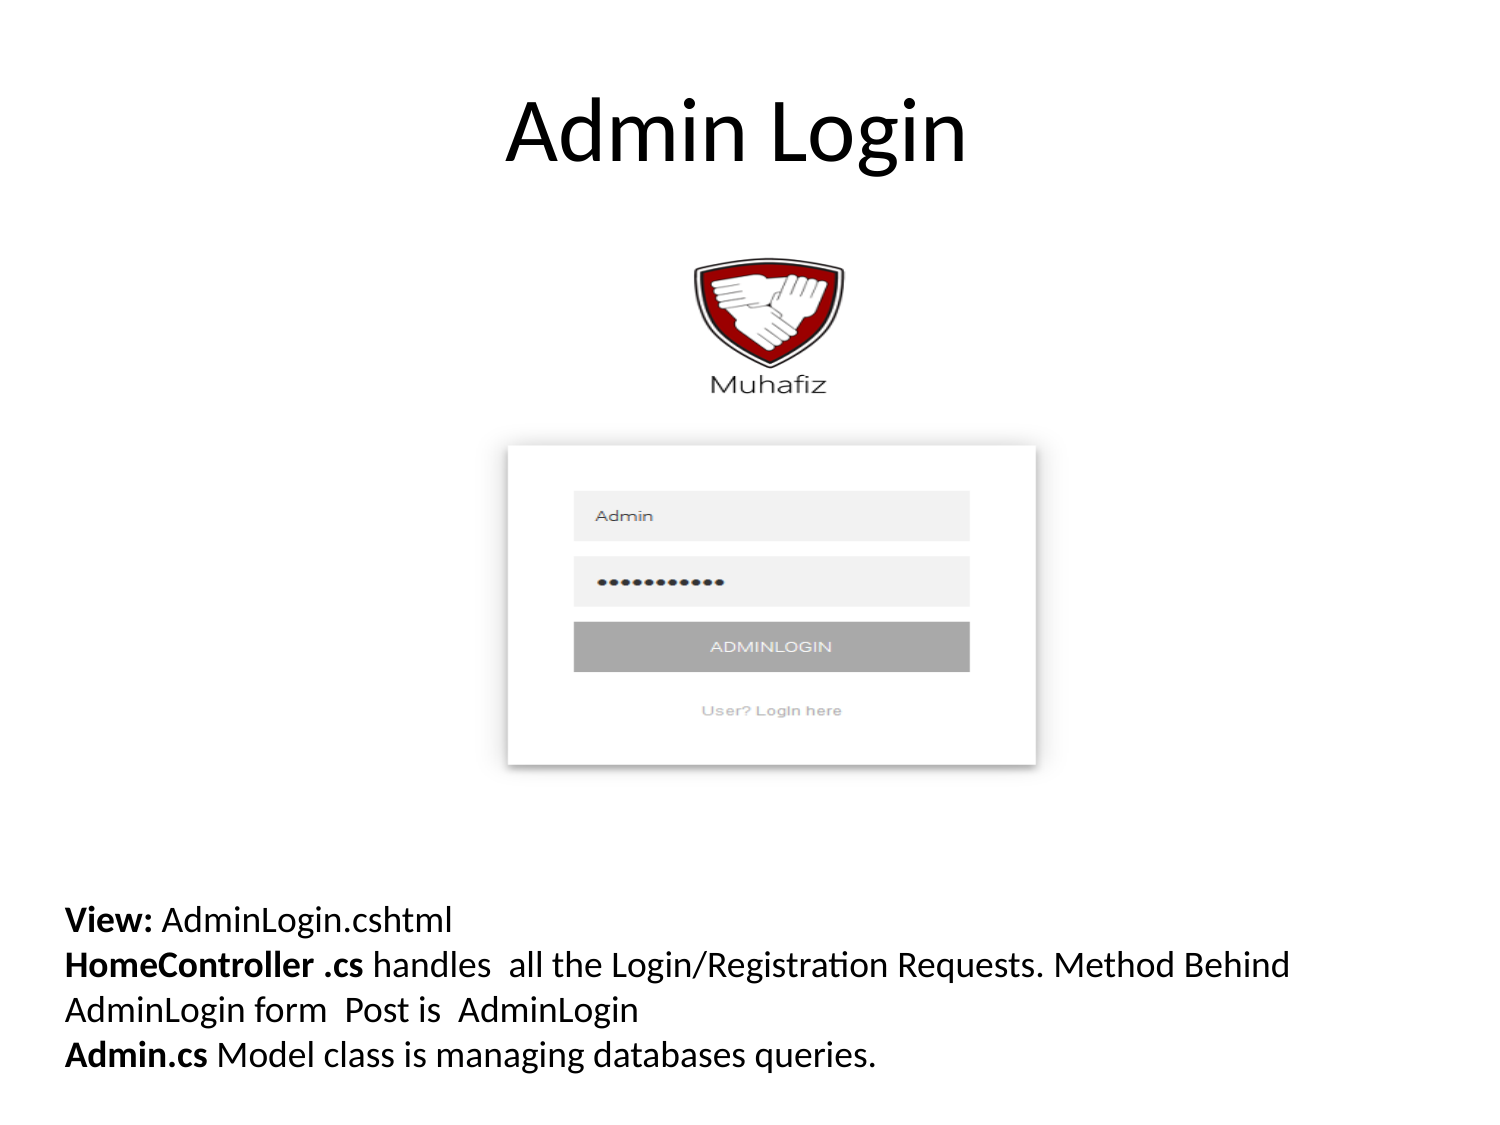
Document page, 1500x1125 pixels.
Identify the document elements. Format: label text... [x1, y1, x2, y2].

picture [99, 237, 1413, 801]
text_box View: AdminLogin.cshtml HomeController .cs handles all the Login/Registration Requests. Method Behind AdminLogin form Post is AdminLogin Admin.cs Model class is managing databases queries. [49, 887, 1488, 1083]
title Admin Login [99, 24, 1375, 225]
